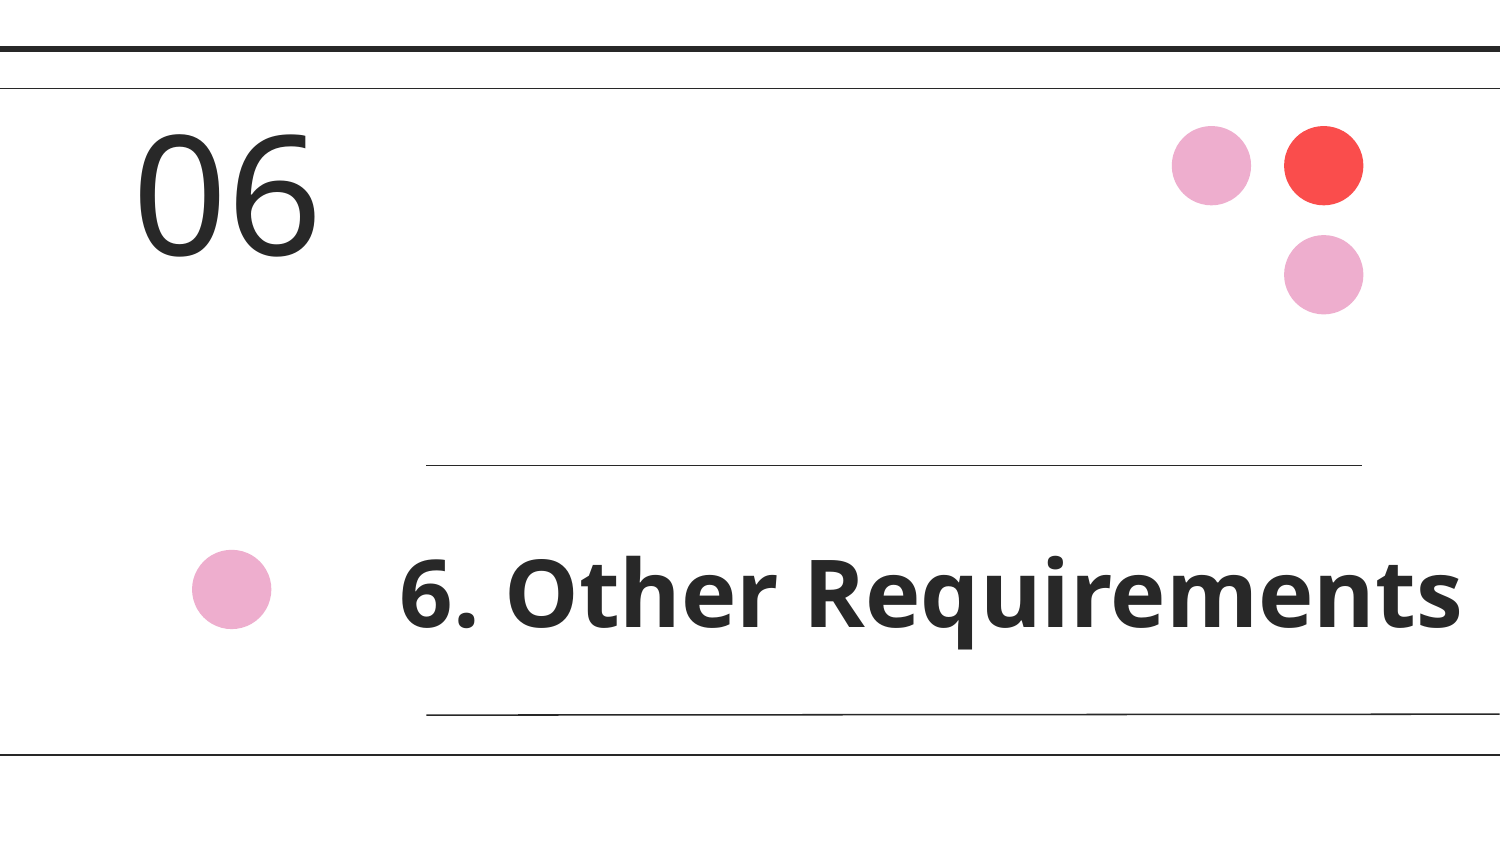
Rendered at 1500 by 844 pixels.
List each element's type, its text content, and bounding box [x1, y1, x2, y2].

text_box [192, 549, 272, 630]
text_box [1171, 126, 1252, 206]
text_box [1284, 126, 1364, 206]
text_box [1284, 235, 1364, 315]
title 6. Other Requirements [0, 430, 1479, 749]
title 06 [116, 88, 391, 290]
